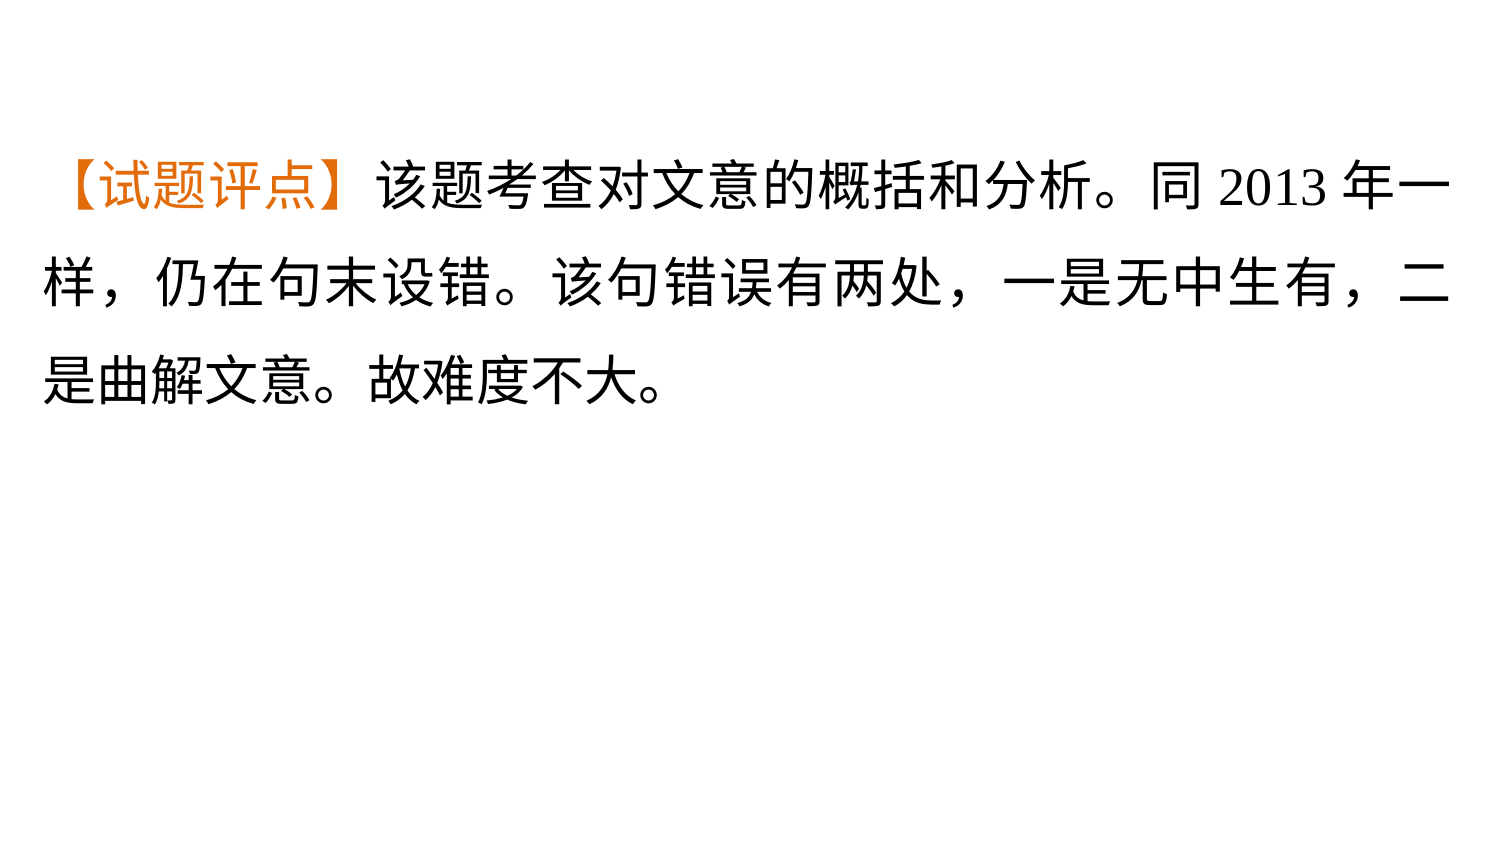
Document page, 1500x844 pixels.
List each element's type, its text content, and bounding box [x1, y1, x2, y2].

text_box 【试题评点】该题考查对文意的概括和分析。同2013年一样，仍在句末设错。该句错误有两处，一是无中生有，二是曲解文意。故难度不大。 [27, 111, 1467, 419]
